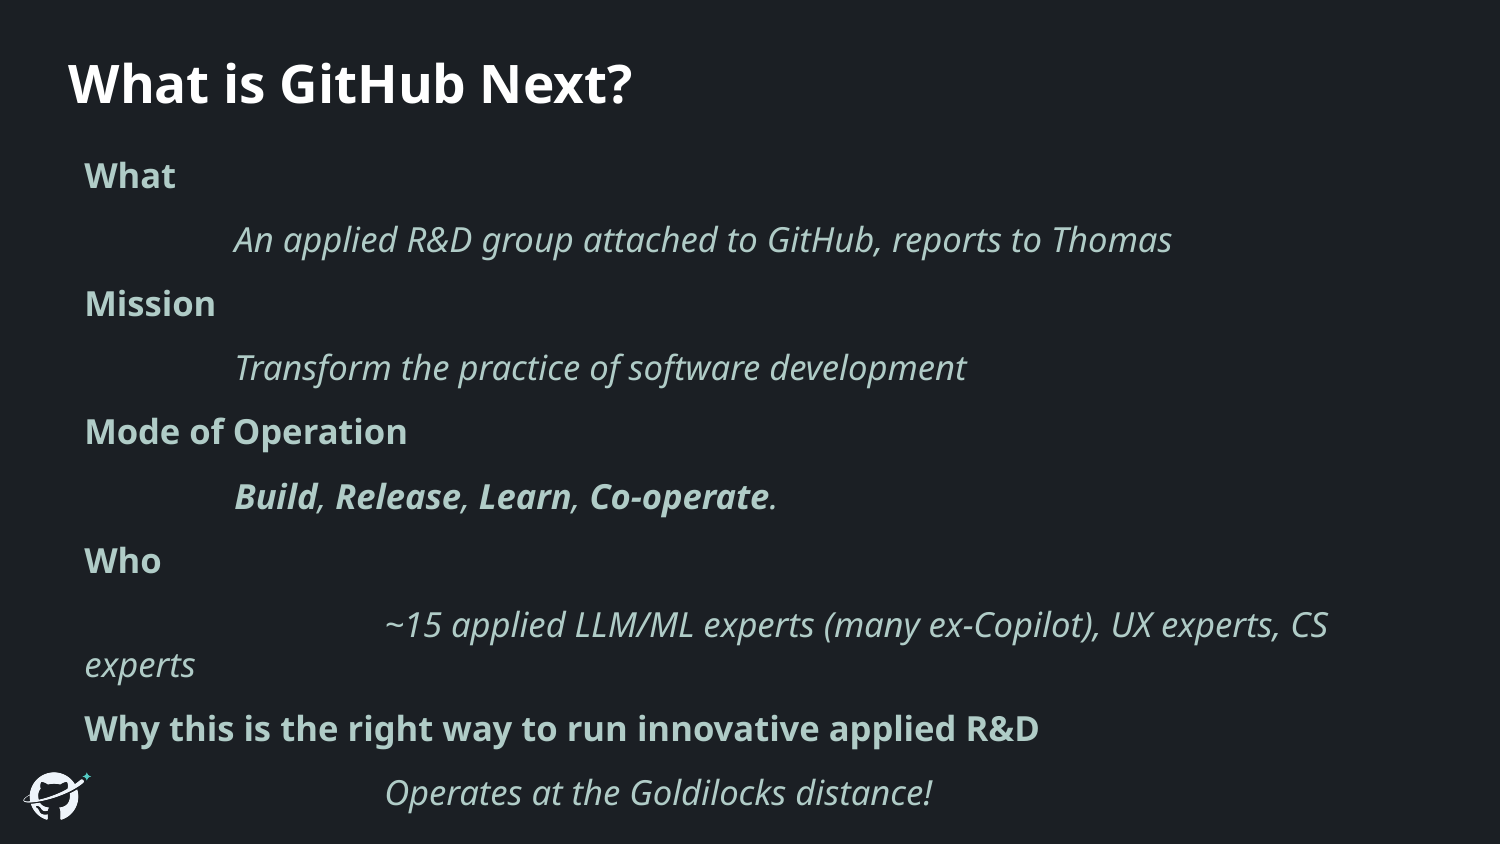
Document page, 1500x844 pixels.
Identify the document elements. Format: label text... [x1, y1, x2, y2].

title What is GitHub Next? [53, 35, 1355, 130]
list What An applied R&D group attached to GitHub, reports to Thomas Mission Transform the practice of software development Mode of Operation Build, Release, Learn, Co-operate. Who ~15 applied LLM/ML experts (many ex-Copilot), UX experts, CS experts Why this is the right way to run innovative applied R&D Operates at the Goldilocks distance! [69, 141, 1448, 794]
picture [6, 748, 102, 844]
